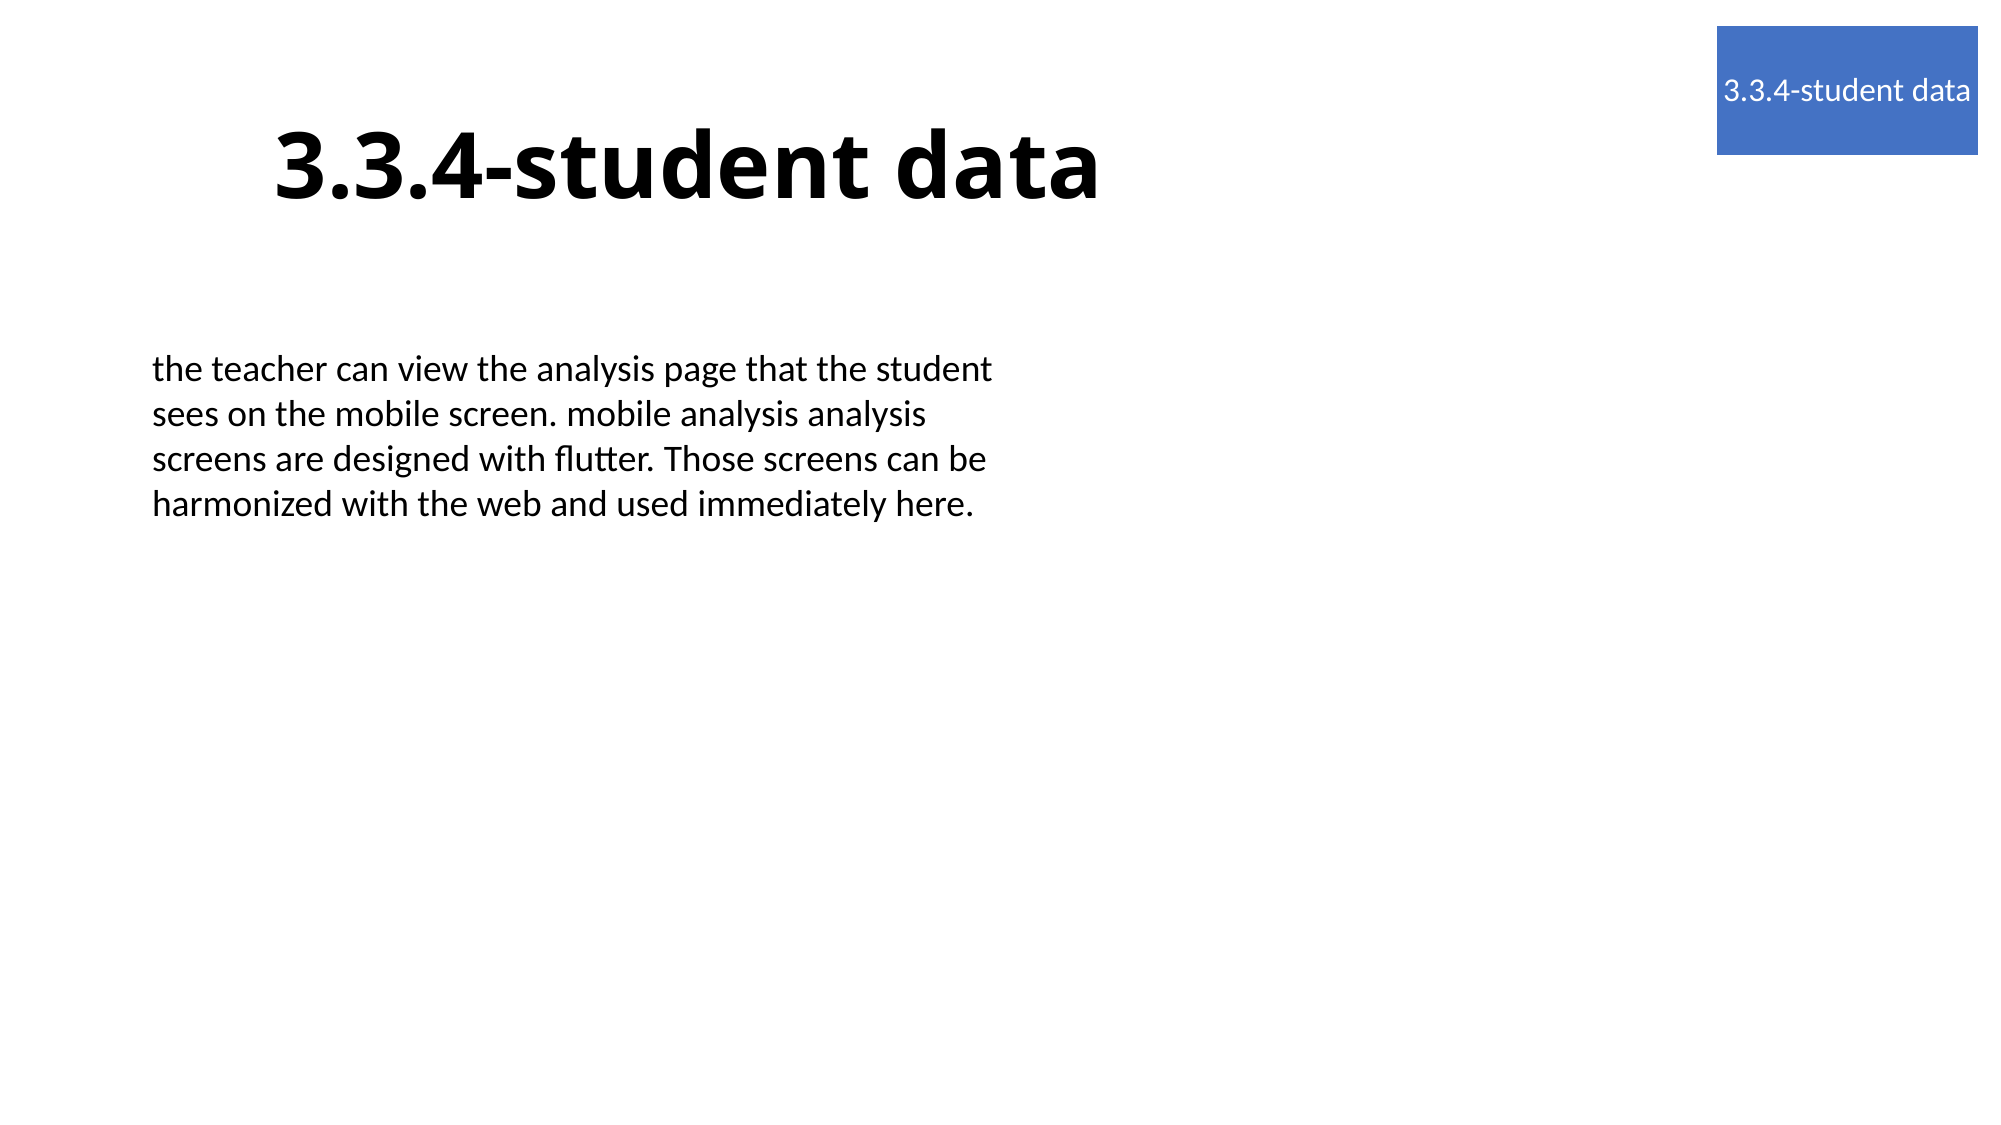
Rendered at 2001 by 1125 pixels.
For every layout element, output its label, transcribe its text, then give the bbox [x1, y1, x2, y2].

text_box the teacher can view the analysis page that the student sees on the mobile screen. mobile analysis analysis screens are designed with flutter. Those screens can be harmonized with the web and used immediately here. [137, 336, 1026, 532]
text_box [1715, 24, 1980, 157]
title 3.3.4-student data [137, 59, 1242, 278]
